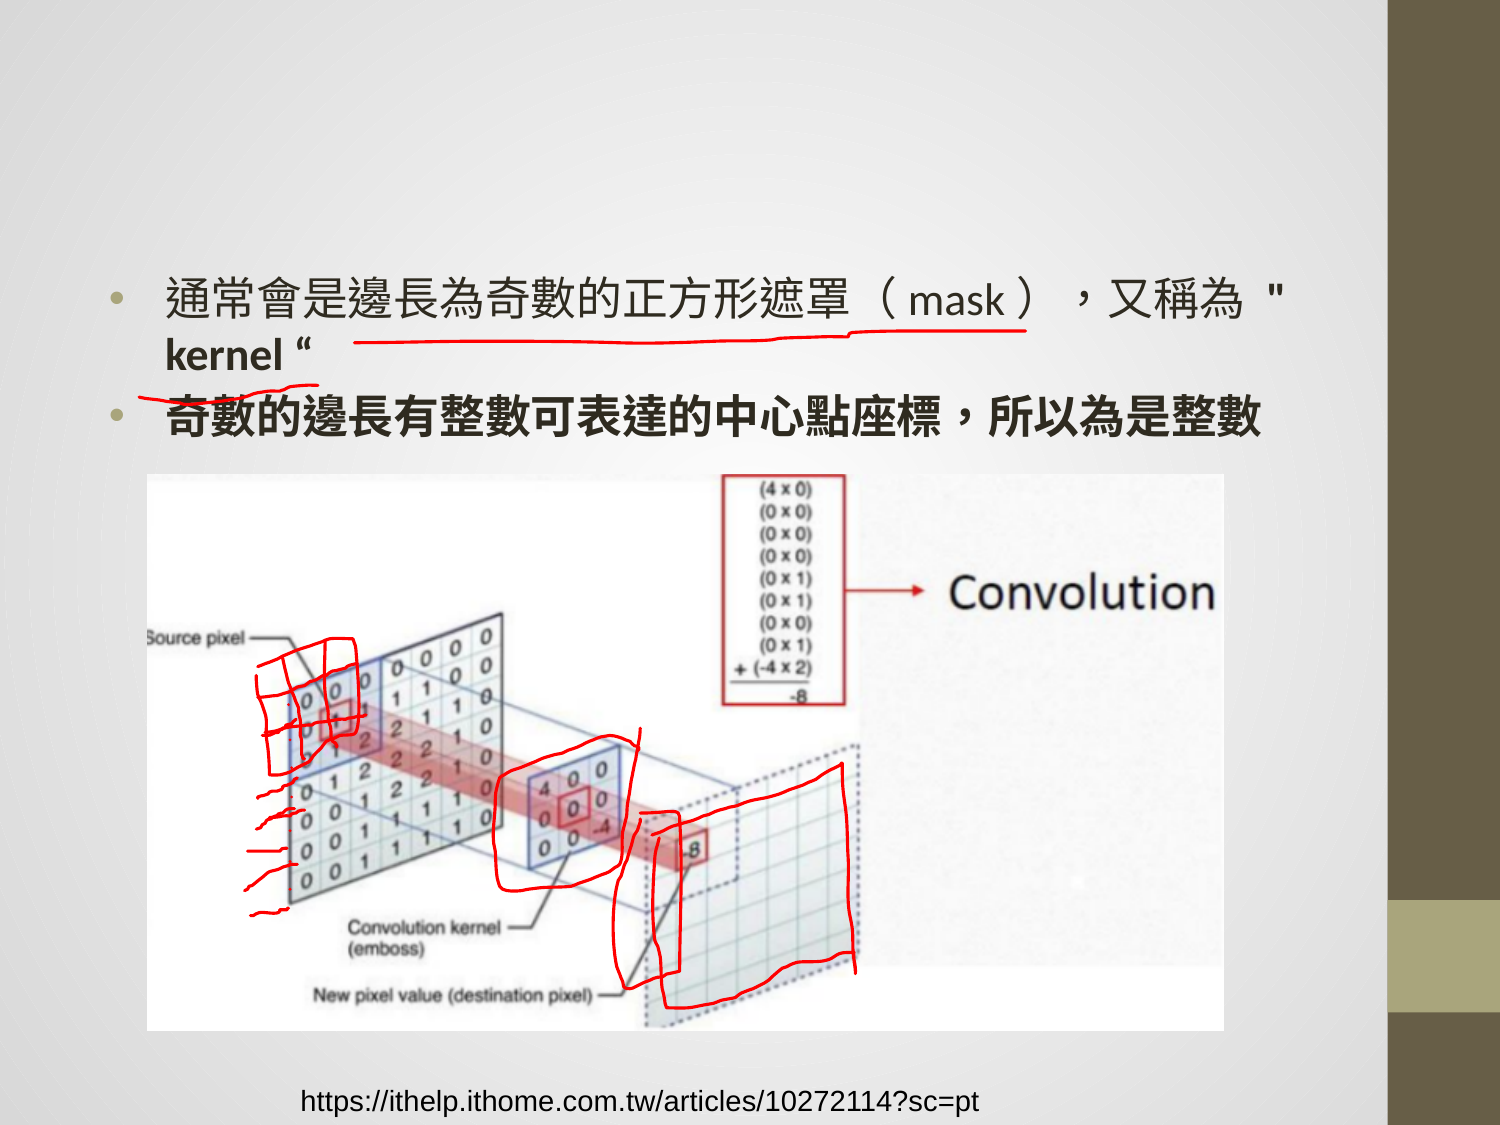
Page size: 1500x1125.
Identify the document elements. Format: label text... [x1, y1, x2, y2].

list 通常會是邊長為奇數的正方形遮罩（mask），又稱為 " kernel “ 奇數的邊長有整數可表達的中心點座標，所以為是整數 [75, 262, 1325, 1050]
picture [147, 474, 1224, 1032]
text_box https://ithelp.ithome.com.tw/articles/10272114?sc=pt [285, 1074, 996, 1125]
